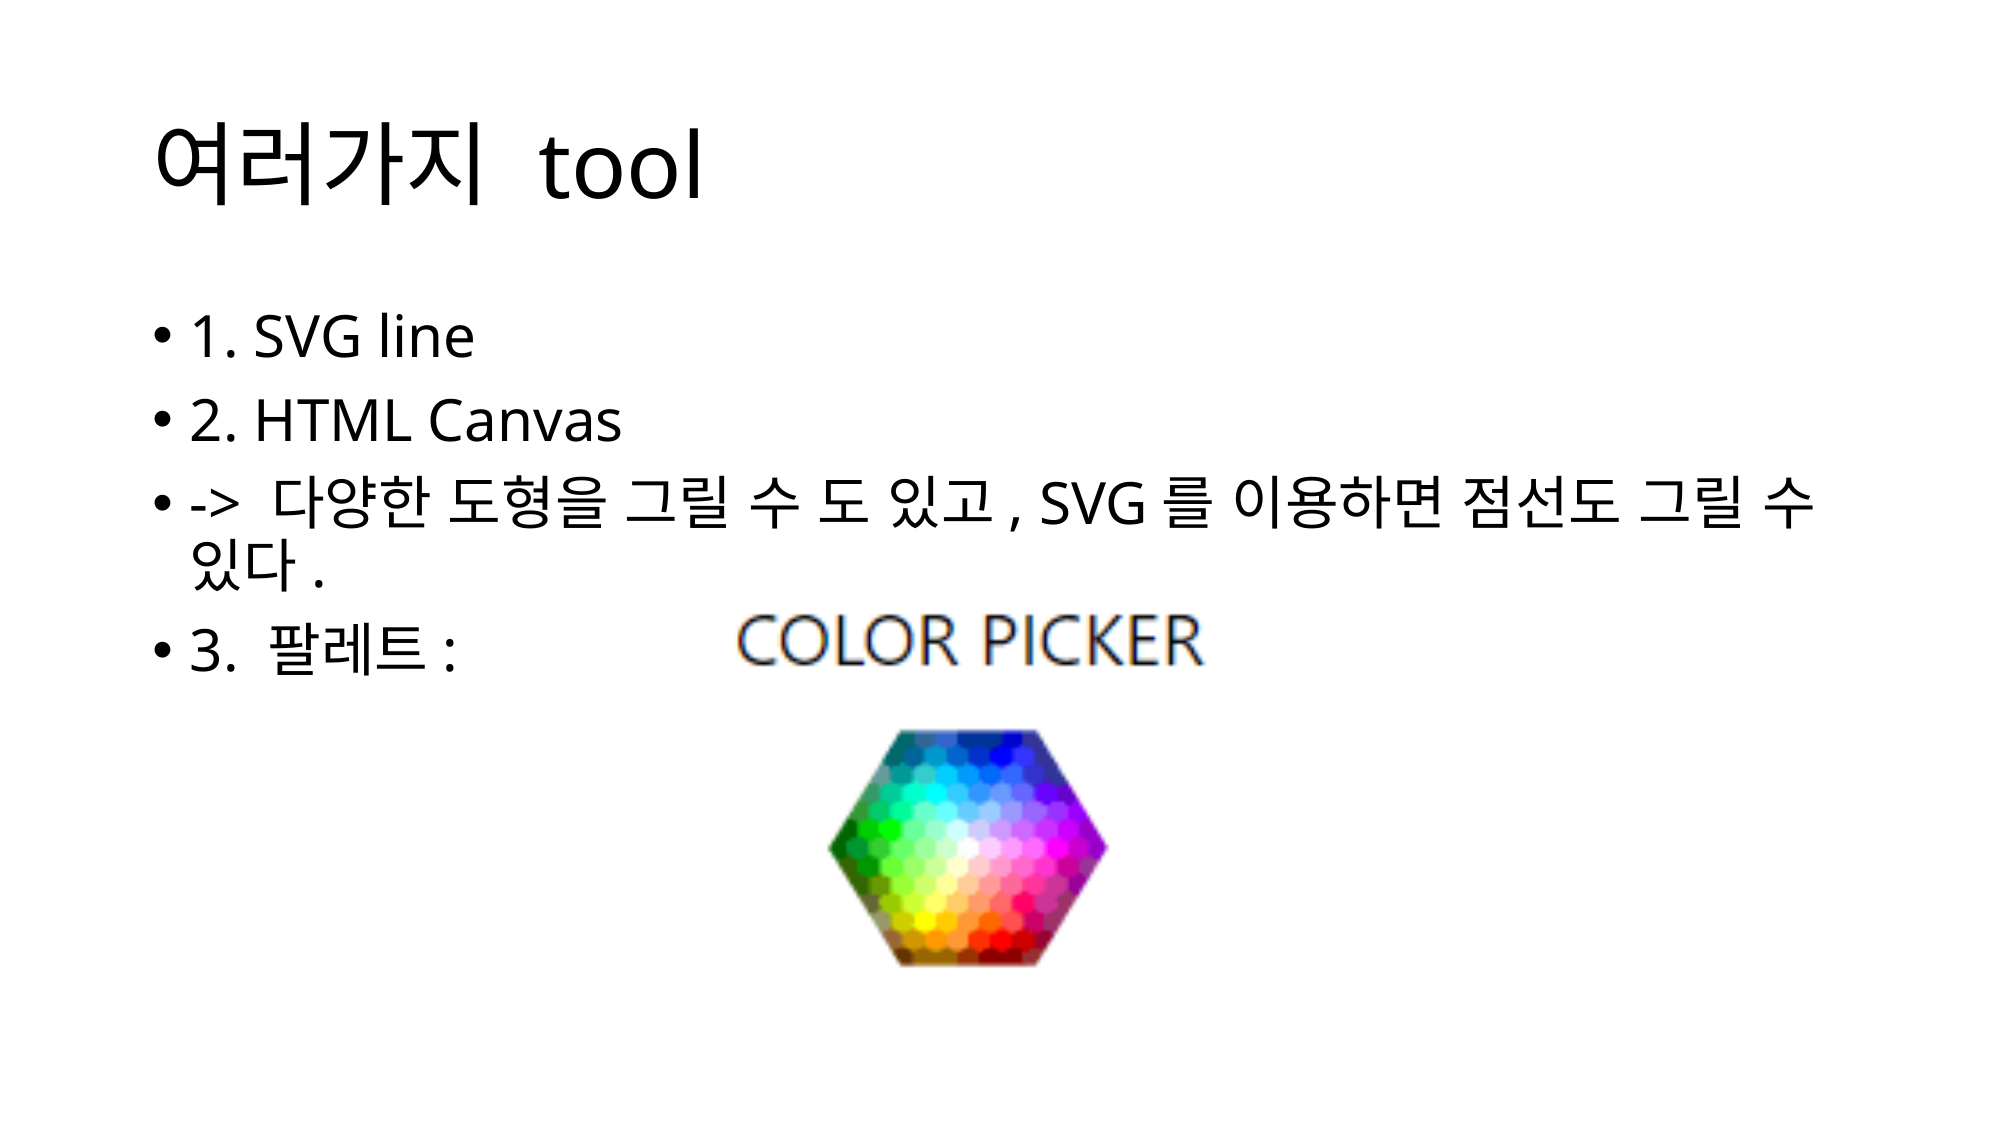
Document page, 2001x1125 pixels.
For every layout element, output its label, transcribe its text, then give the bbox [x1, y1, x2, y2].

title 여러가지 tool [137, 59, 1863, 278]
picture [668, 584, 1332, 1036]
list 1. SVG line 2. HTML Canvas -> 다양한 도형을 그릴 수 도 있고, SVG를 이용하면 점선도 그릴 수 있다. 3. 팔레트: [137, 299, 1863, 1014]
